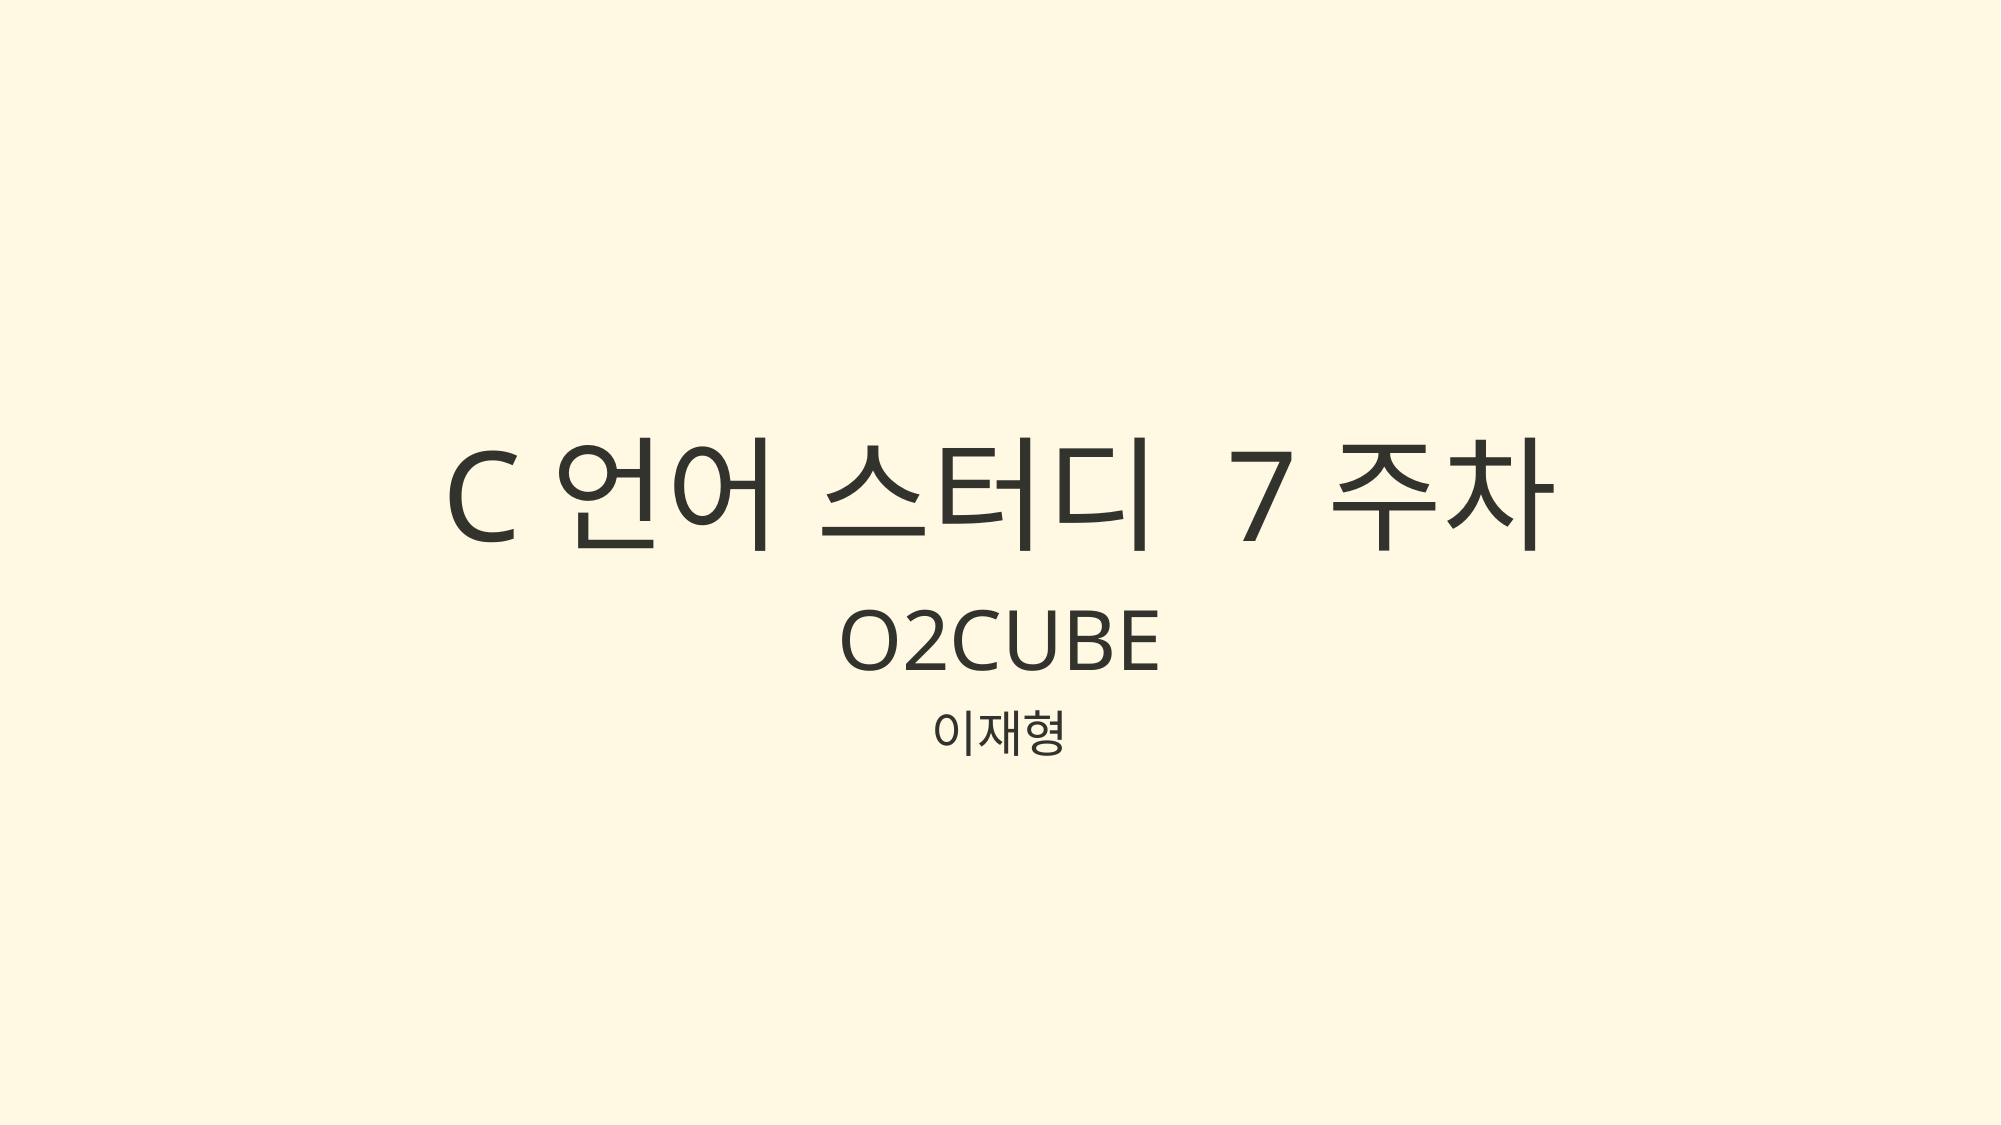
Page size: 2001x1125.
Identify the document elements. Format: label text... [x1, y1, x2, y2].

title C언어 스터디 7주차 [249, 184, 1750, 576]
subtitle O2CUBE 이재형 [249, 590, 1750, 863]
